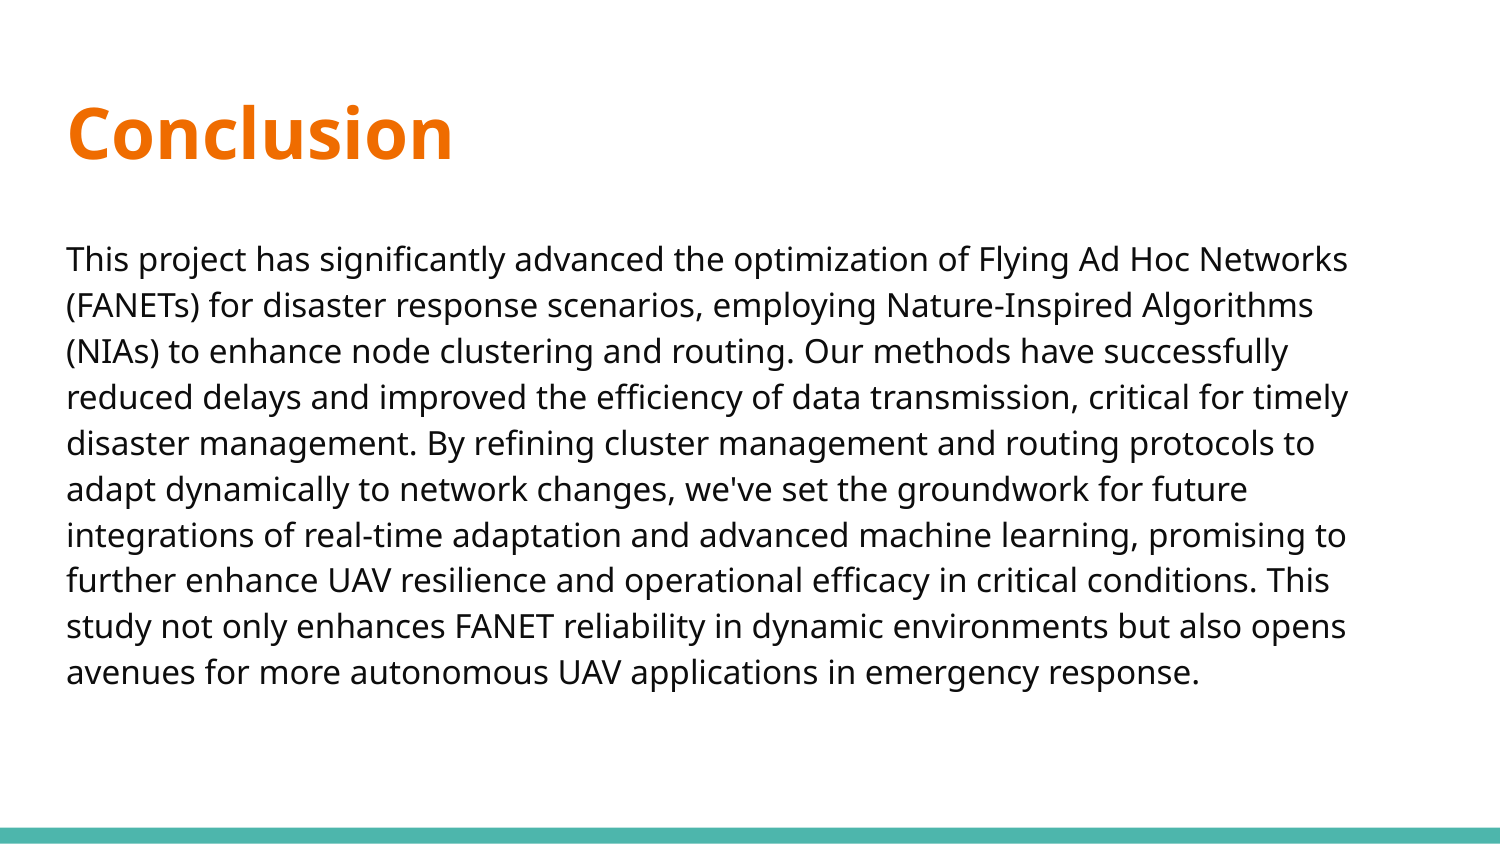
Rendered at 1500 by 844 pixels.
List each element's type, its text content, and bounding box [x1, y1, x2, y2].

title Conclusion [51, 72, 799, 189]
list This project has significantly advanced the optimization of Flying Ad Hoc Networks (FANETs) for disaster response scenarios, employing Nature-Inspired Algorithms (NIAs) to enhance node clustering and routing. Our methods have successfully reduced delays and improved the efficiency of data transmission, critical for timely disaster management. By refining cluster management and routing protocols to adapt dynamically to network changes, we've set the groundwork for future integrations of real-time adaptation and advanced machine learning, promising to further enhance UAV resilience and operational efficacy in critical conditions. This study not only enhances FANET reliability in dynamic environments but also opens avenues for more autonomous UAV applications in emergency response. [51, 217, 1411, 727]
